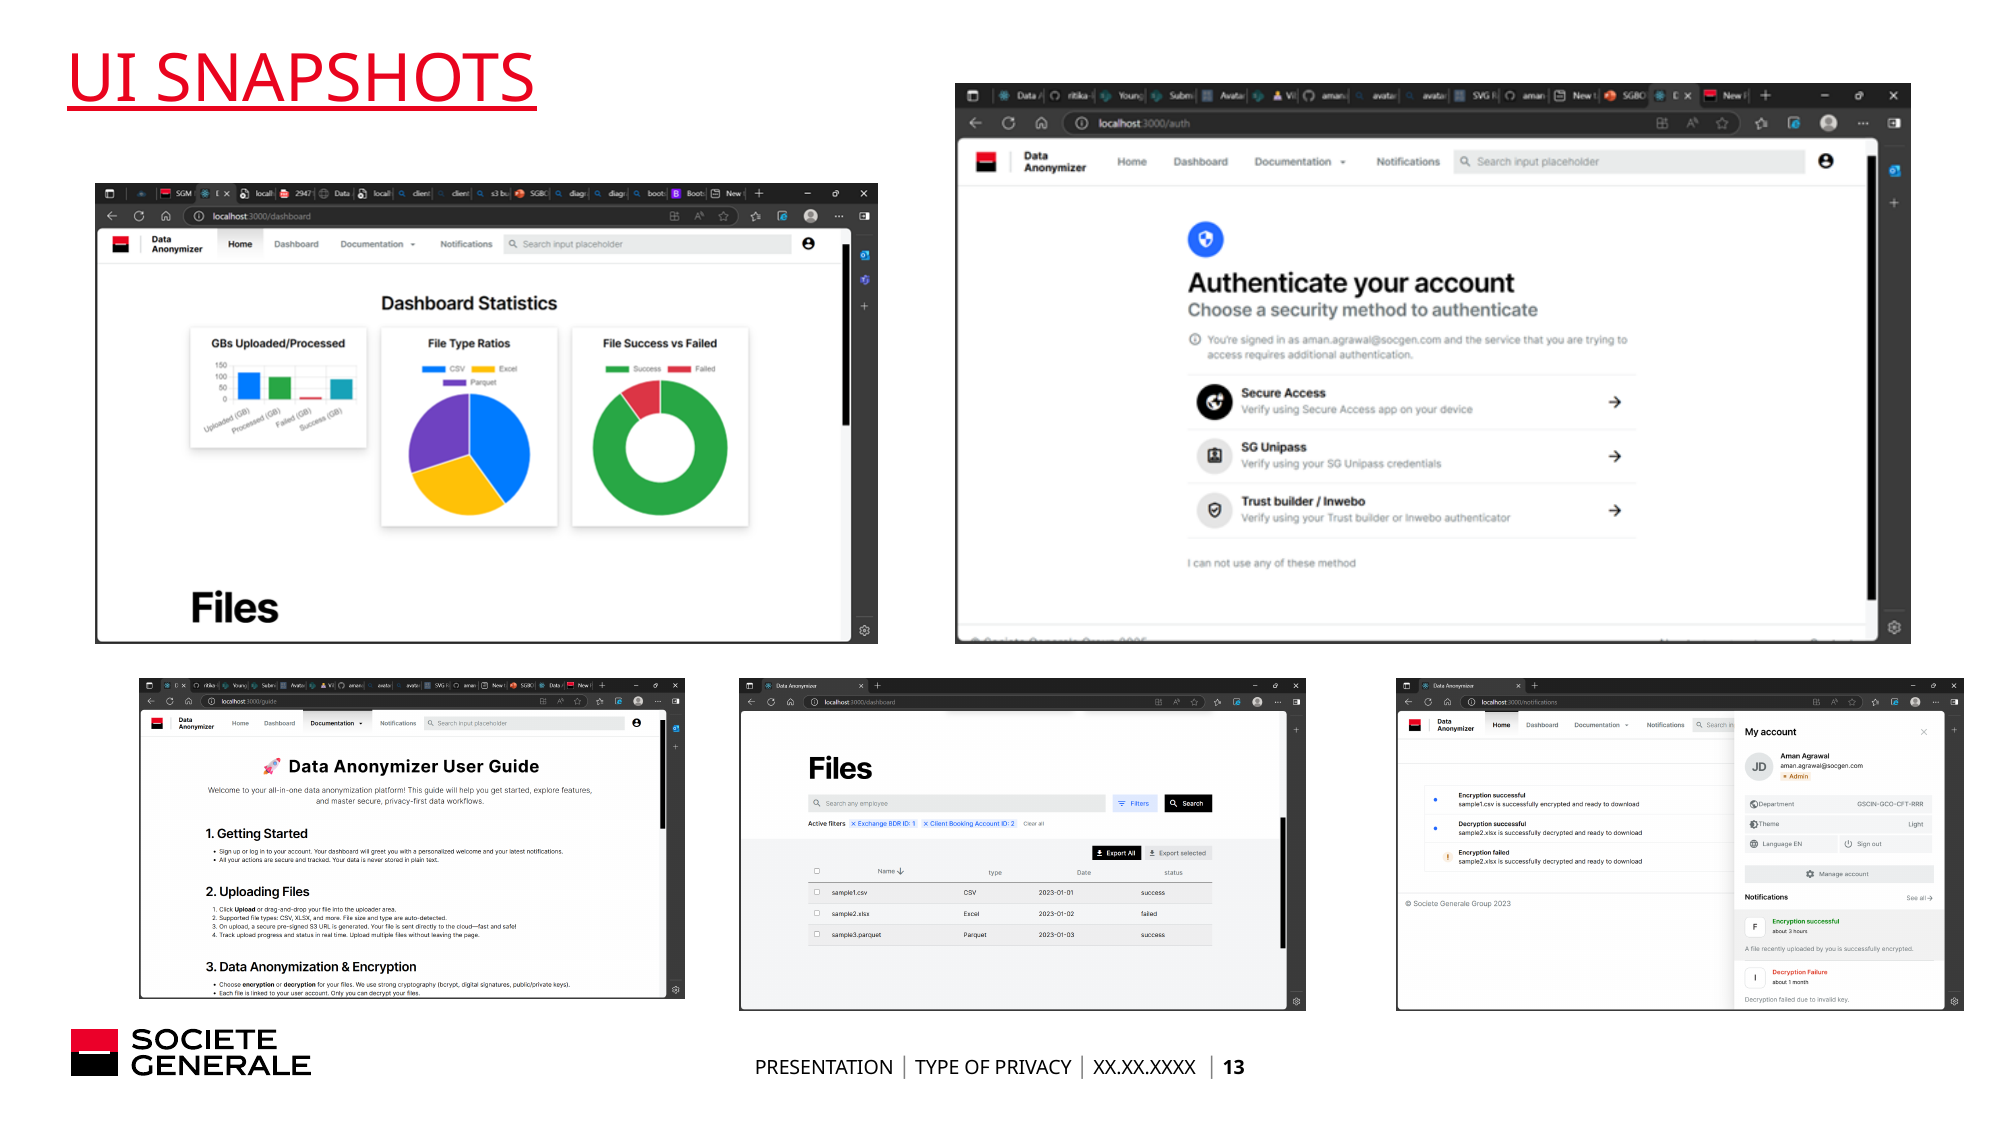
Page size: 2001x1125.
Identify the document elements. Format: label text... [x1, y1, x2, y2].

picture [738, 677, 1306, 1012]
picture [1396, 677, 1964, 1012]
picture [955, 83, 1911, 644]
text_box UI snapshots [52, 45, 1911, 139]
picture [139, 678, 685, 999]
picture [95, 183, 879, 644]
